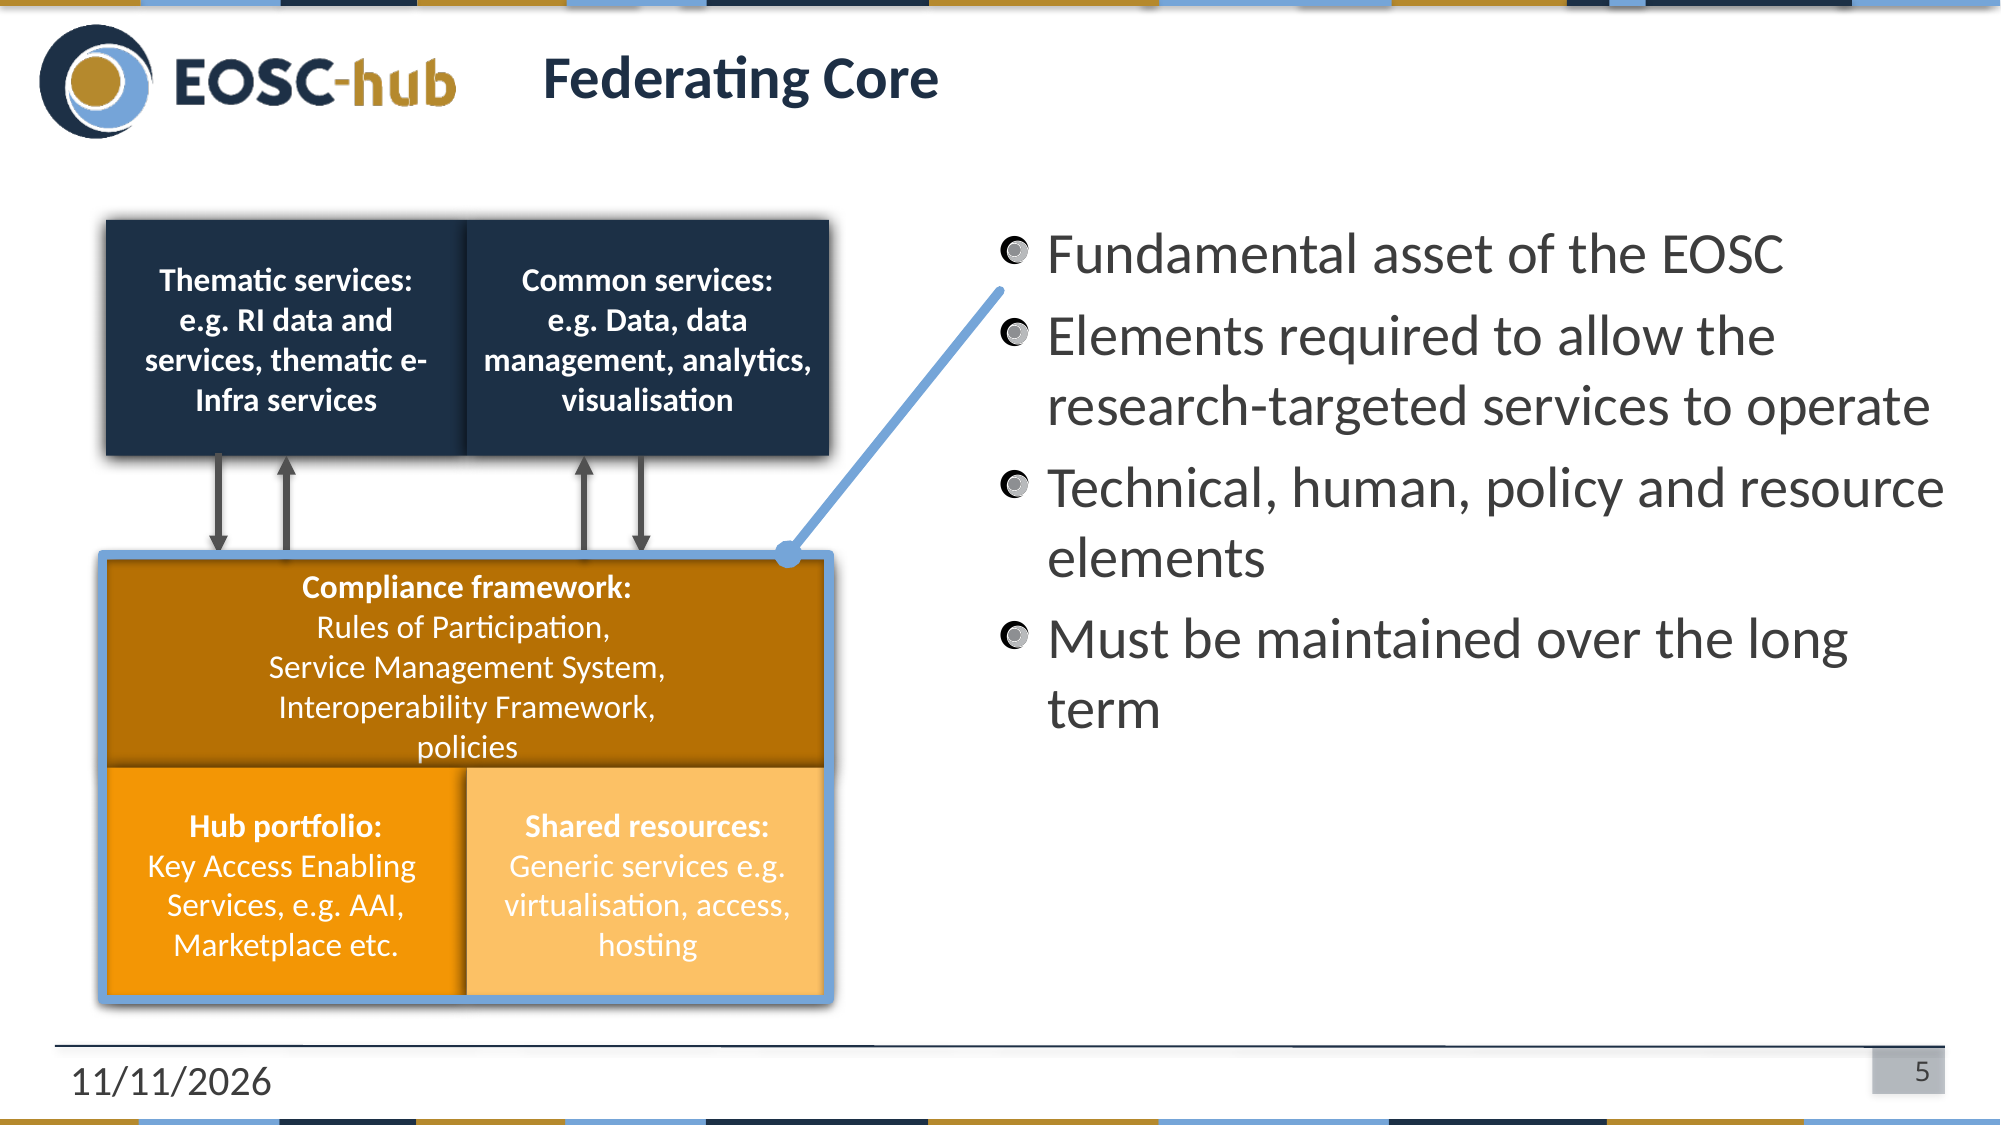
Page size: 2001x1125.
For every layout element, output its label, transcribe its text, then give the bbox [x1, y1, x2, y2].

list Fundamental asset of the EOSC Elements required to allow the research-targeted services to operate Technical, human, policy and resource elements Must be maintained over the long term [976, 208, 1974, 1005]
picture [991, 229, 1032, 271]
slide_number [55, 1046, 522, 1094]
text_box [101, 219, 832, 1000]
picture [17, 19, 479, 144]
picture [1001, 463, 1032, 505]
picture [991, 614, 1032, 656]
picture [0, 1119, 2000, 1125]
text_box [787, 290, 1001, 555]
picture [1001, 311, 1032, 353]
slide_number 5 [1433, 1046, 1945, 1094]
title Federating Core [528, 30, 1946, 120]
